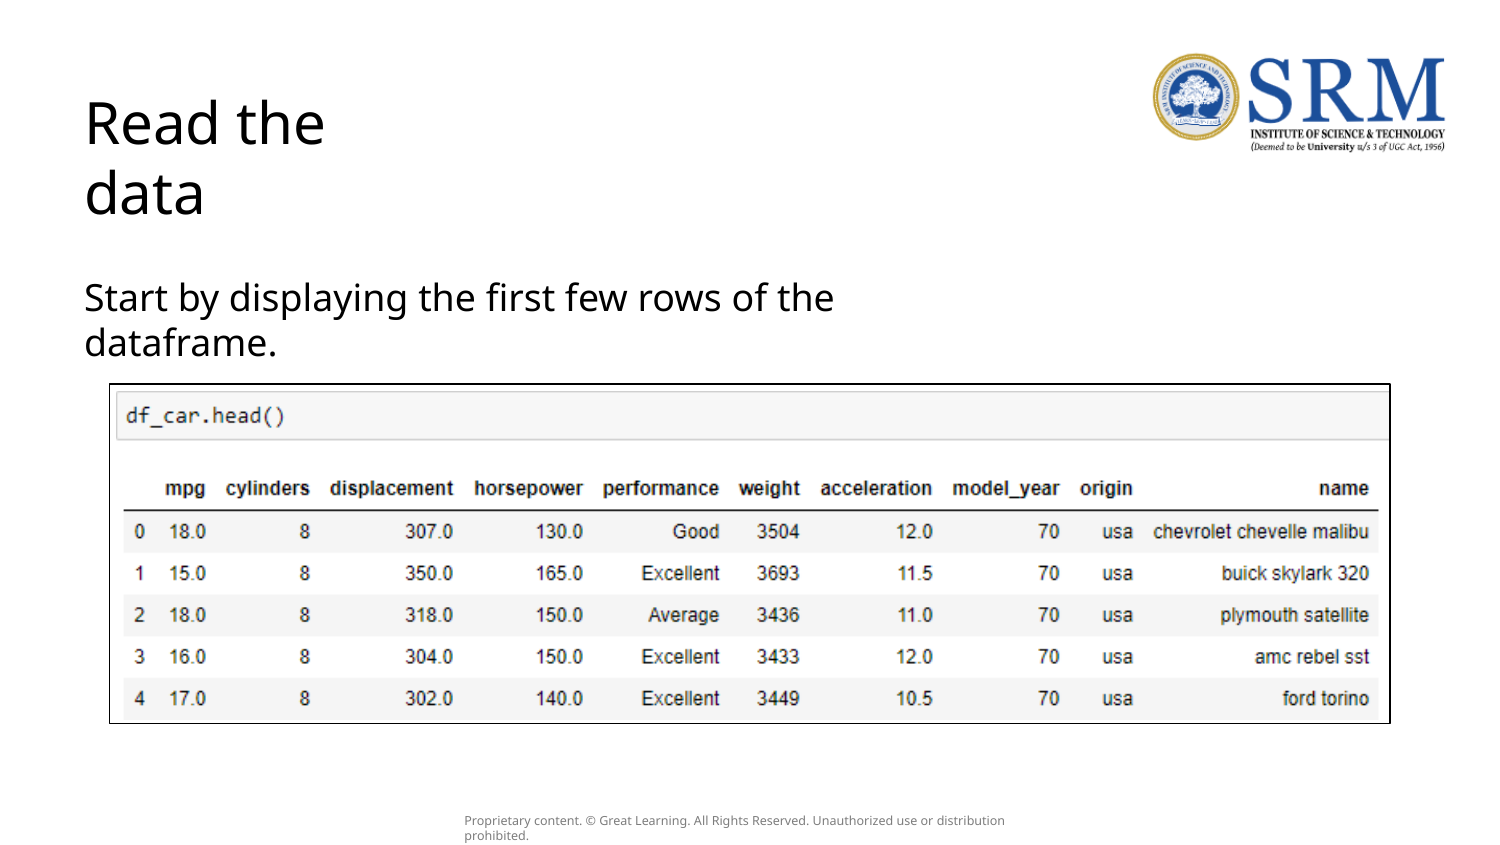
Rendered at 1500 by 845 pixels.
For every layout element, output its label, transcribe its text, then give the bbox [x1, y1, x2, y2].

text_box Read the data [82, 84, 454, 227]
text_box Start by displaying the first few rows of the dataframe. [82, 272, 979, 365]
footer Proprietary content. © Great Learning. All Rights Reserved. Unauthorized use or distribution prohibited. [462, 812, 1039, 845]
picture [1132, 38, 1466, 168]
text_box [109, 383, 1391, 724]
